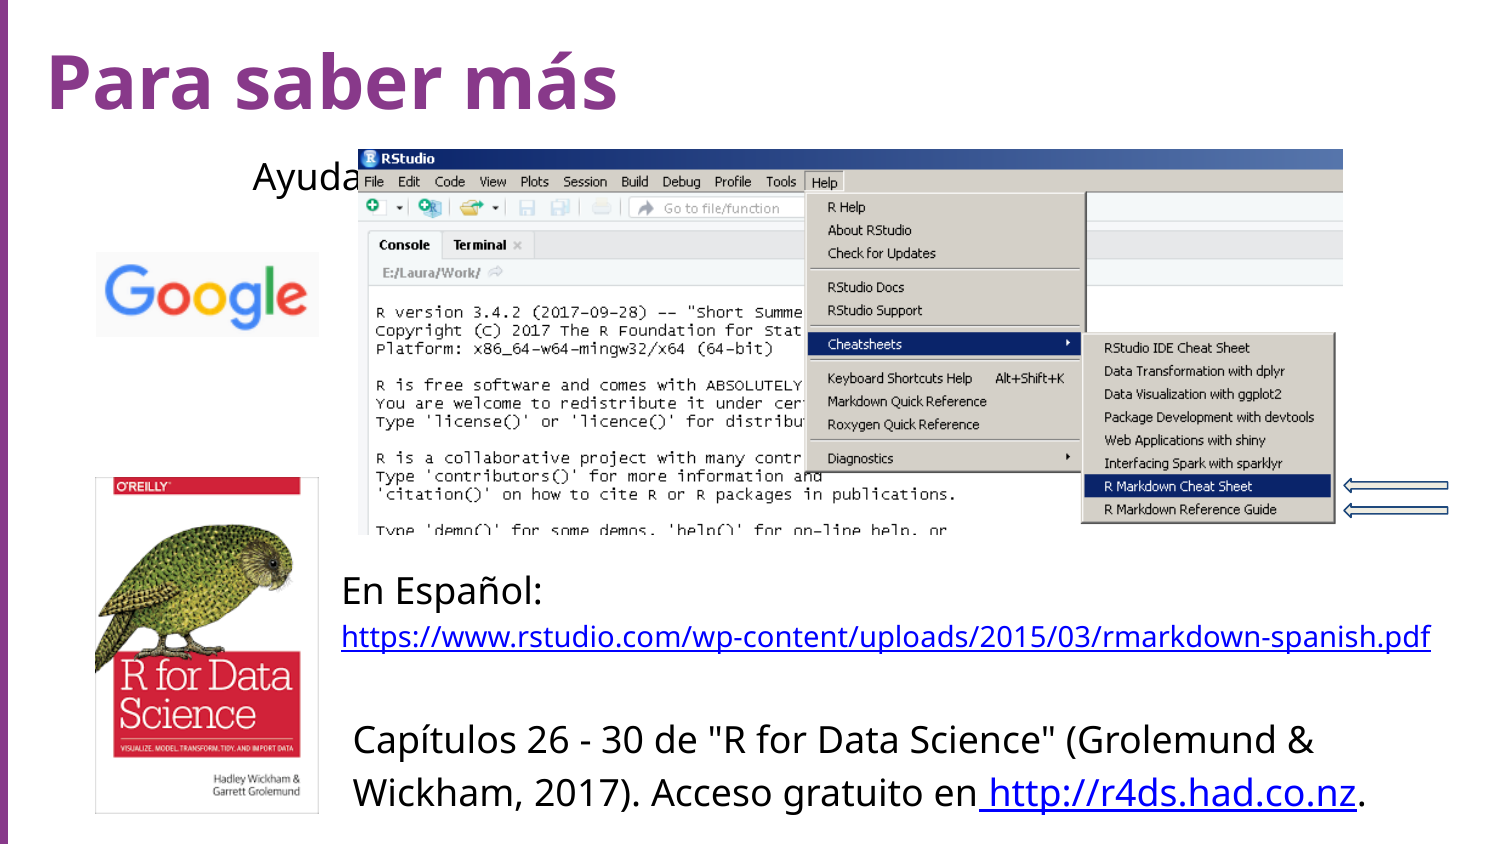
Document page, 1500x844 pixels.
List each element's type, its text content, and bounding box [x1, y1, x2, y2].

picture [95, 477, 319, 814]
picture [95, 252, 319, 338]
picture [357, 149, 1343, 535]
text_box [1346, 503, 1448, 518]
list Ayuda!! En Español: https://www.rstudio.com/wp-content/uploads/2015/03/rmarkdown-spanish.pdf Capítulos 26 - 30 de "R for Data Science" (Grolemund & Wickham, 2017). Acceso gratuito en http://r4ds.had.co.nz. [37, 131, 1458, 777]
title Para saber más [30, 8, 1381, 150]
text_box [1346, 478, 1448, 493]
